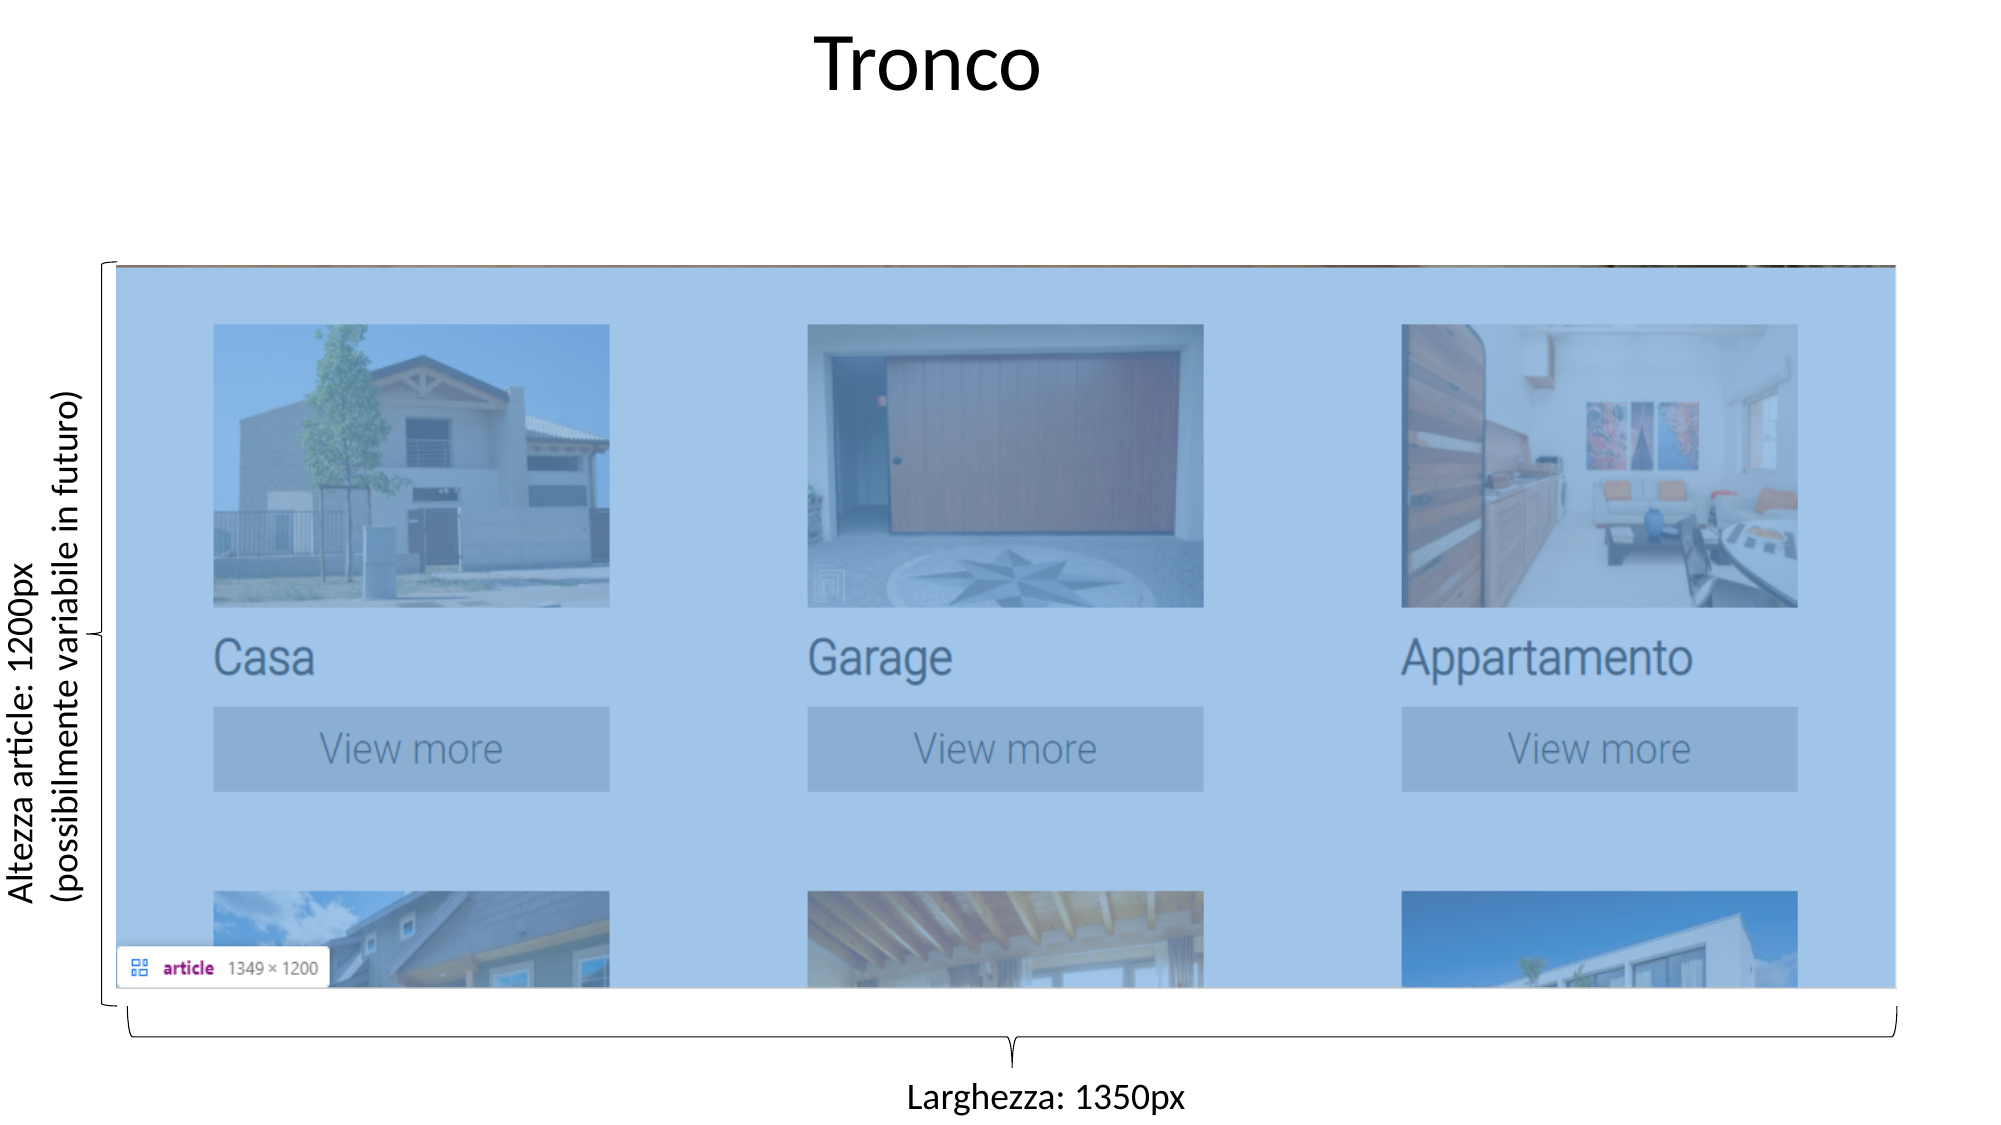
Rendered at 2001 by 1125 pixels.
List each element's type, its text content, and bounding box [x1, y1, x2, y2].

text_box Tronco [798, 0, 1058, 115]
text_box Larghezza: 1350px [892, 1064, 1201, 1125]
picture [116, 265, 1897, 989]
text_box [93, 261, 118, 1007]
text_box [126, 1006, 1898, 1068]
text_box Altezza article: 1200px (possibilmente variabile in futuro) [0, 244, 93, 920]
